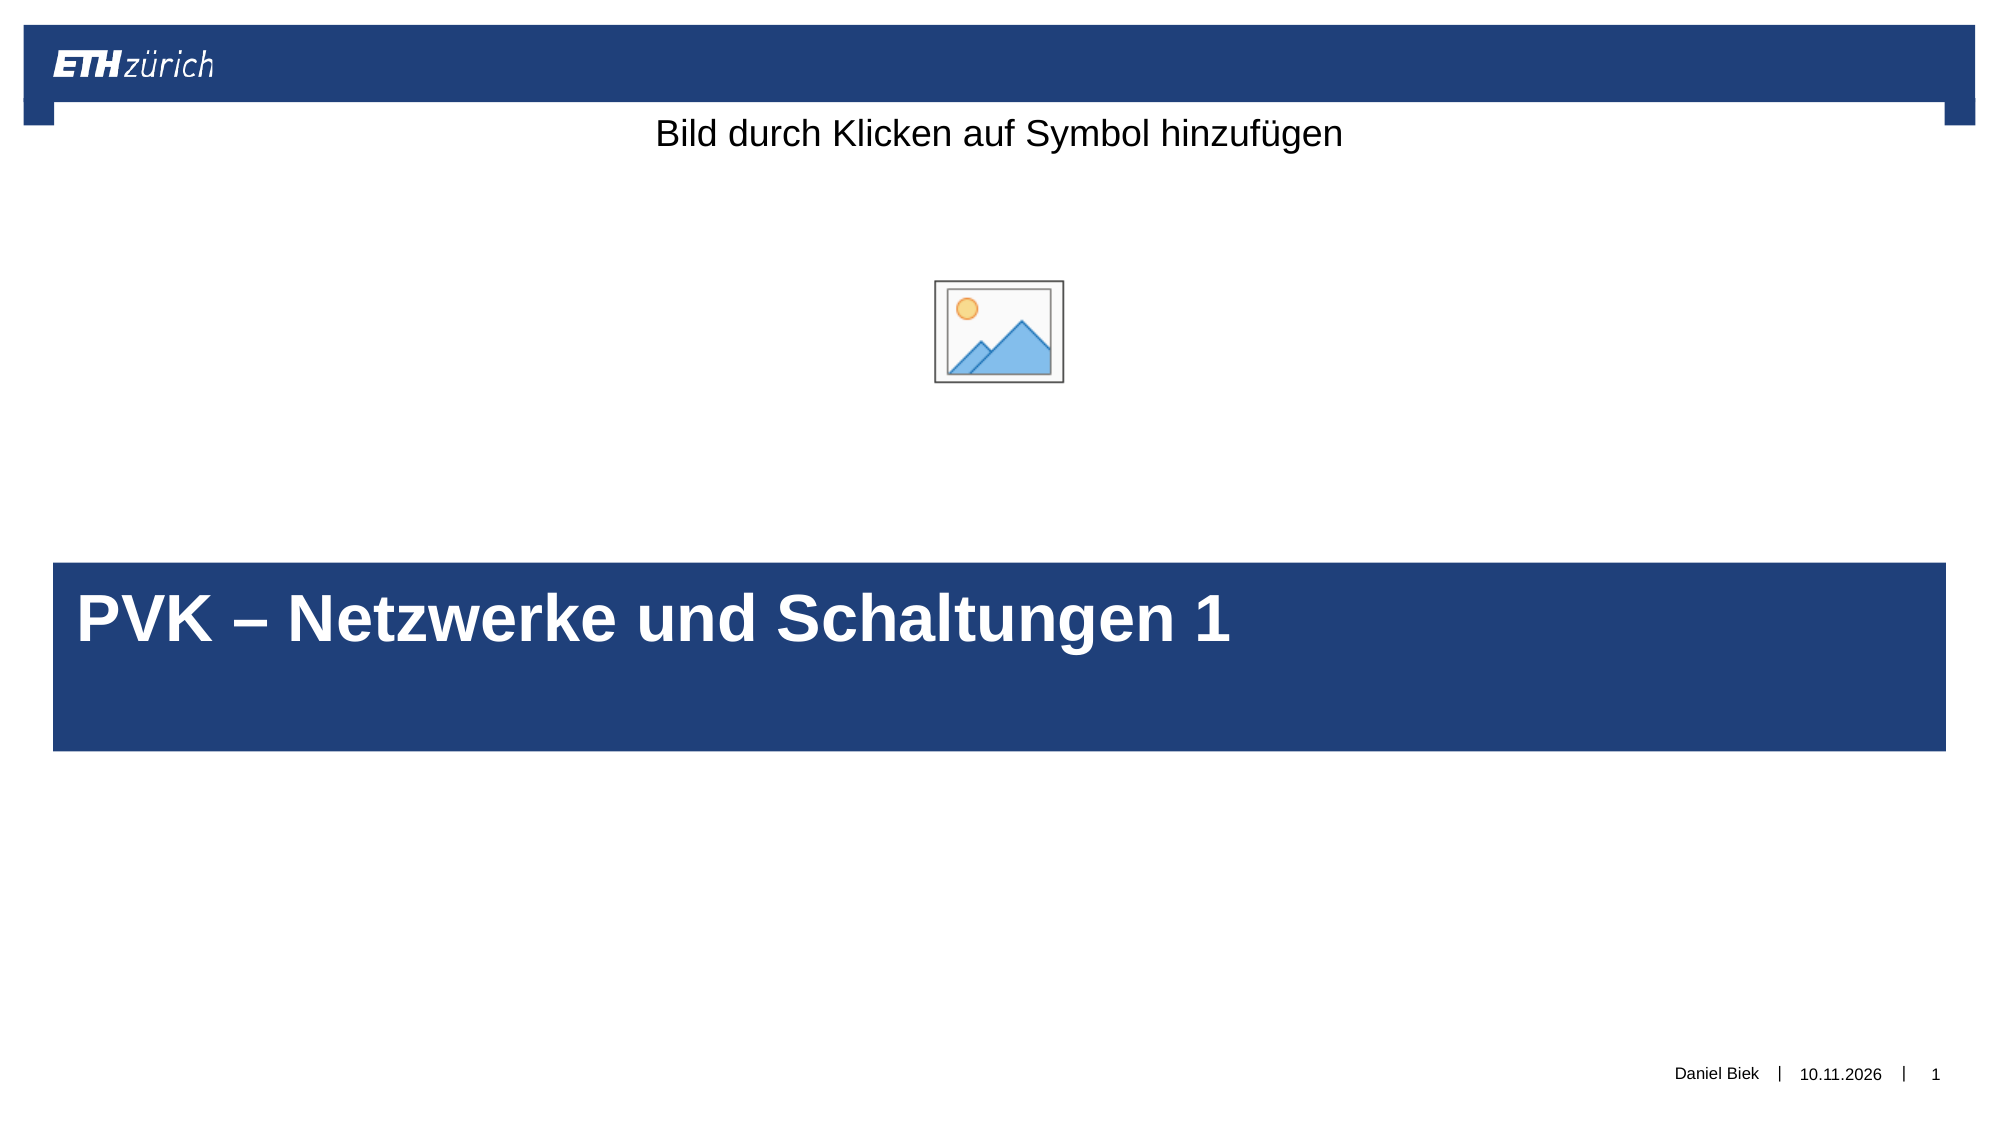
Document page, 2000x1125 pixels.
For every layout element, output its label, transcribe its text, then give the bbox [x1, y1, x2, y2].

footer Daniel Biek [999, 1034, 1760, 1111]
picture [52, 101, 1947, 563]
title PVK – Netzwerke und Schaltungen 1 [53, 574, 1946, 752]
slide_number 1 [1906, 1034, 1966, 1112]
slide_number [1790, 1034, 1892, 1112]
